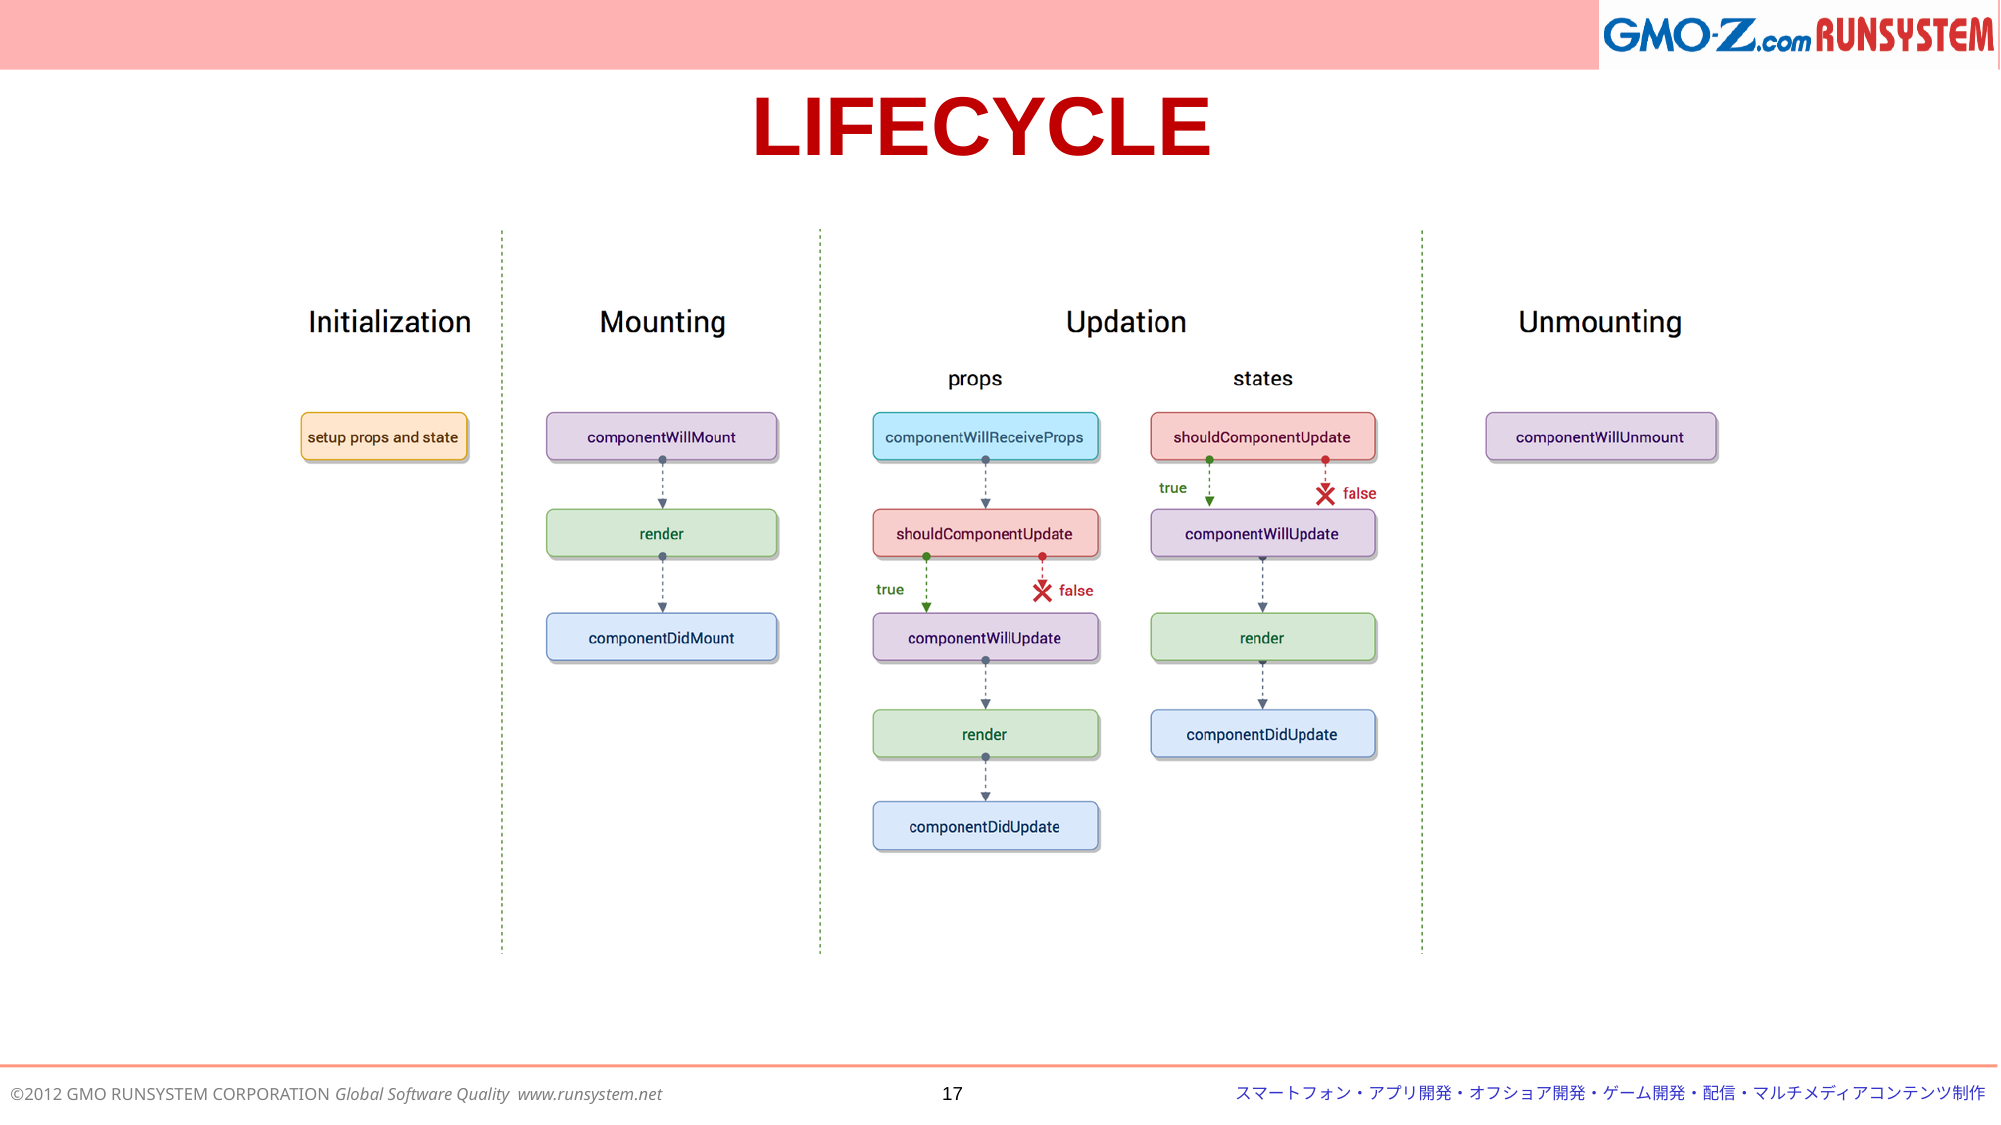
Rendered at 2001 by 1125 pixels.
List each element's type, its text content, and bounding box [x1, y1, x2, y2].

picture [225, 229, 1794, 954]
title LIFECYCLE [139, 64, 1826, 272]
picture [1599, 0, 1998, 70]
